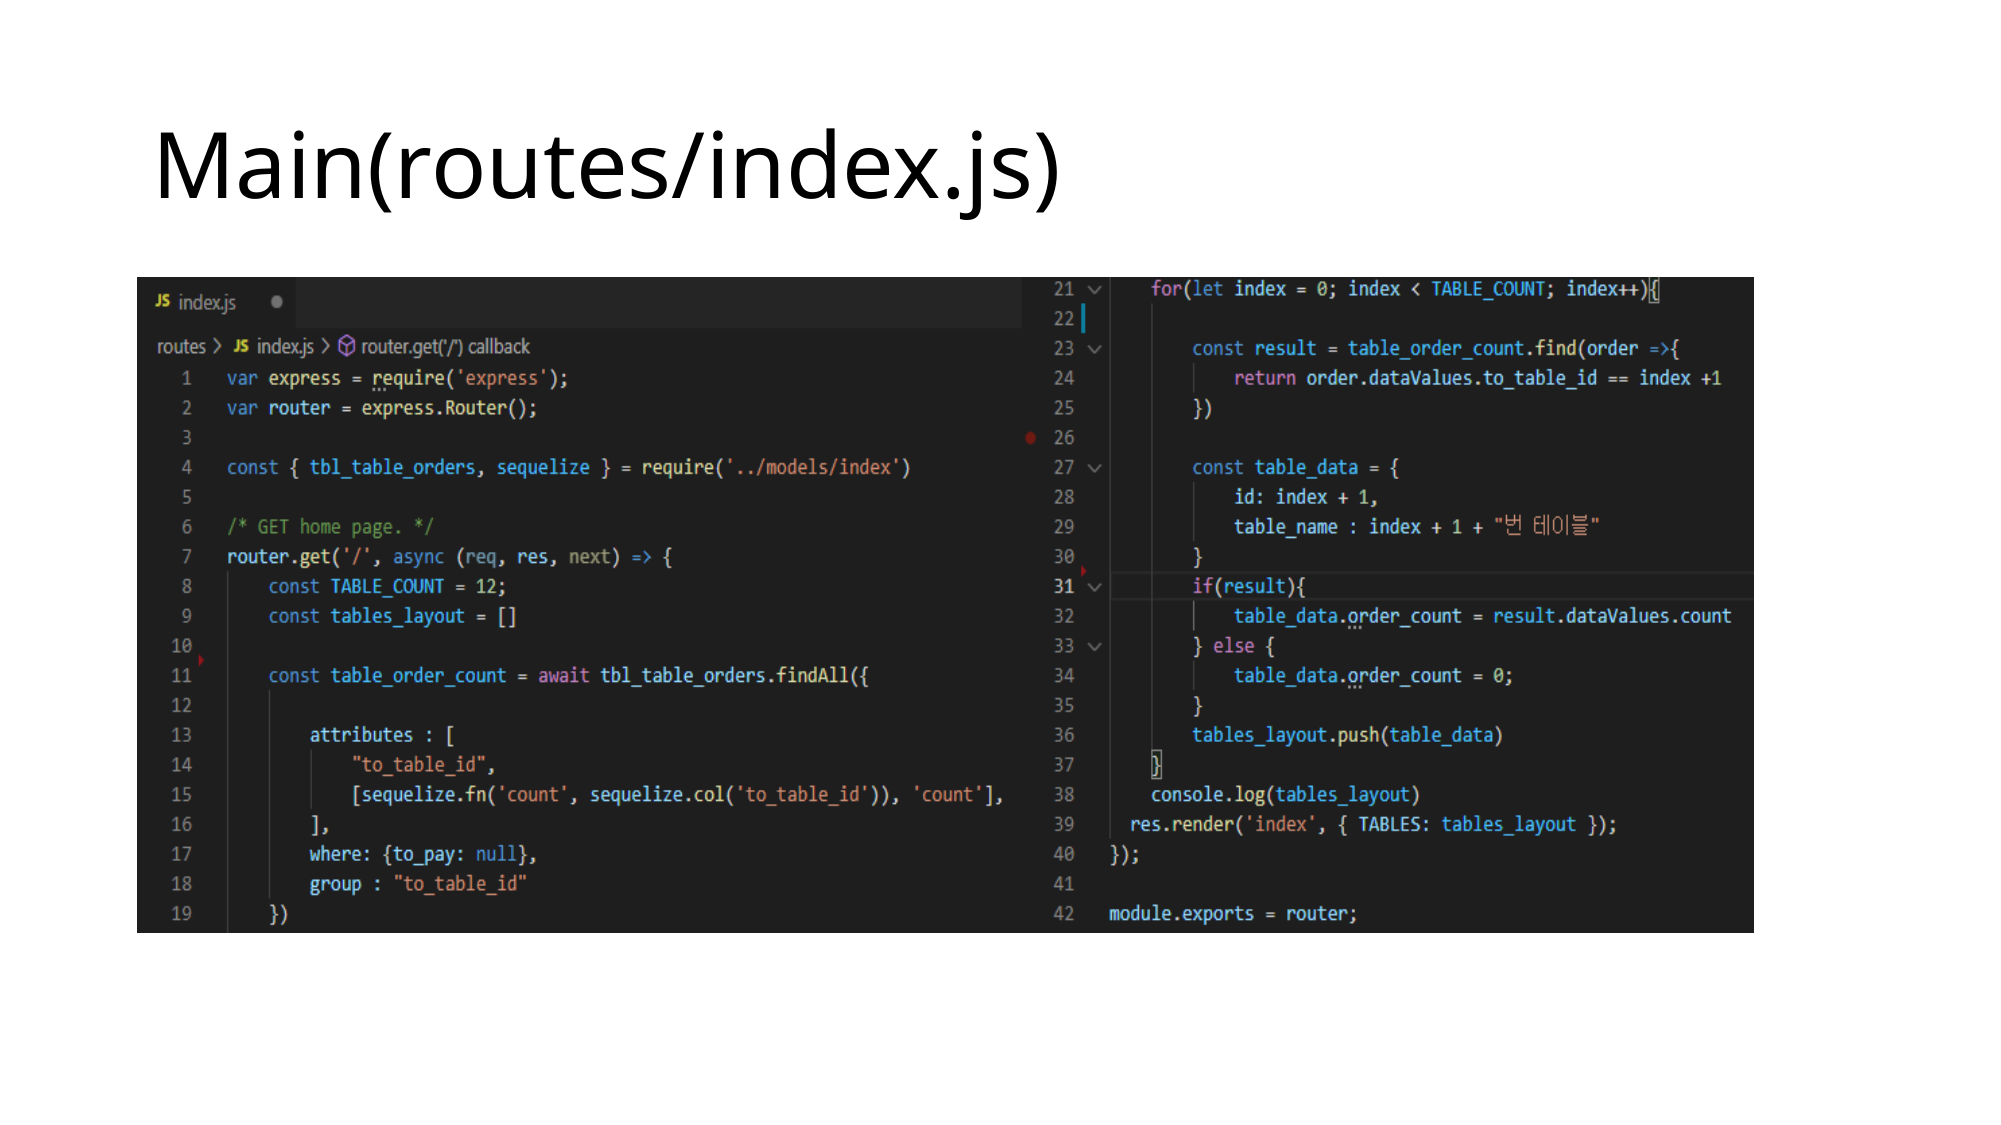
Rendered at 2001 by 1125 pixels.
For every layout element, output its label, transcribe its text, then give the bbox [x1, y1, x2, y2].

picture [137, 277, 1754, 933]
title Main(routes/index.js) [137, 59, 1863, 278]
